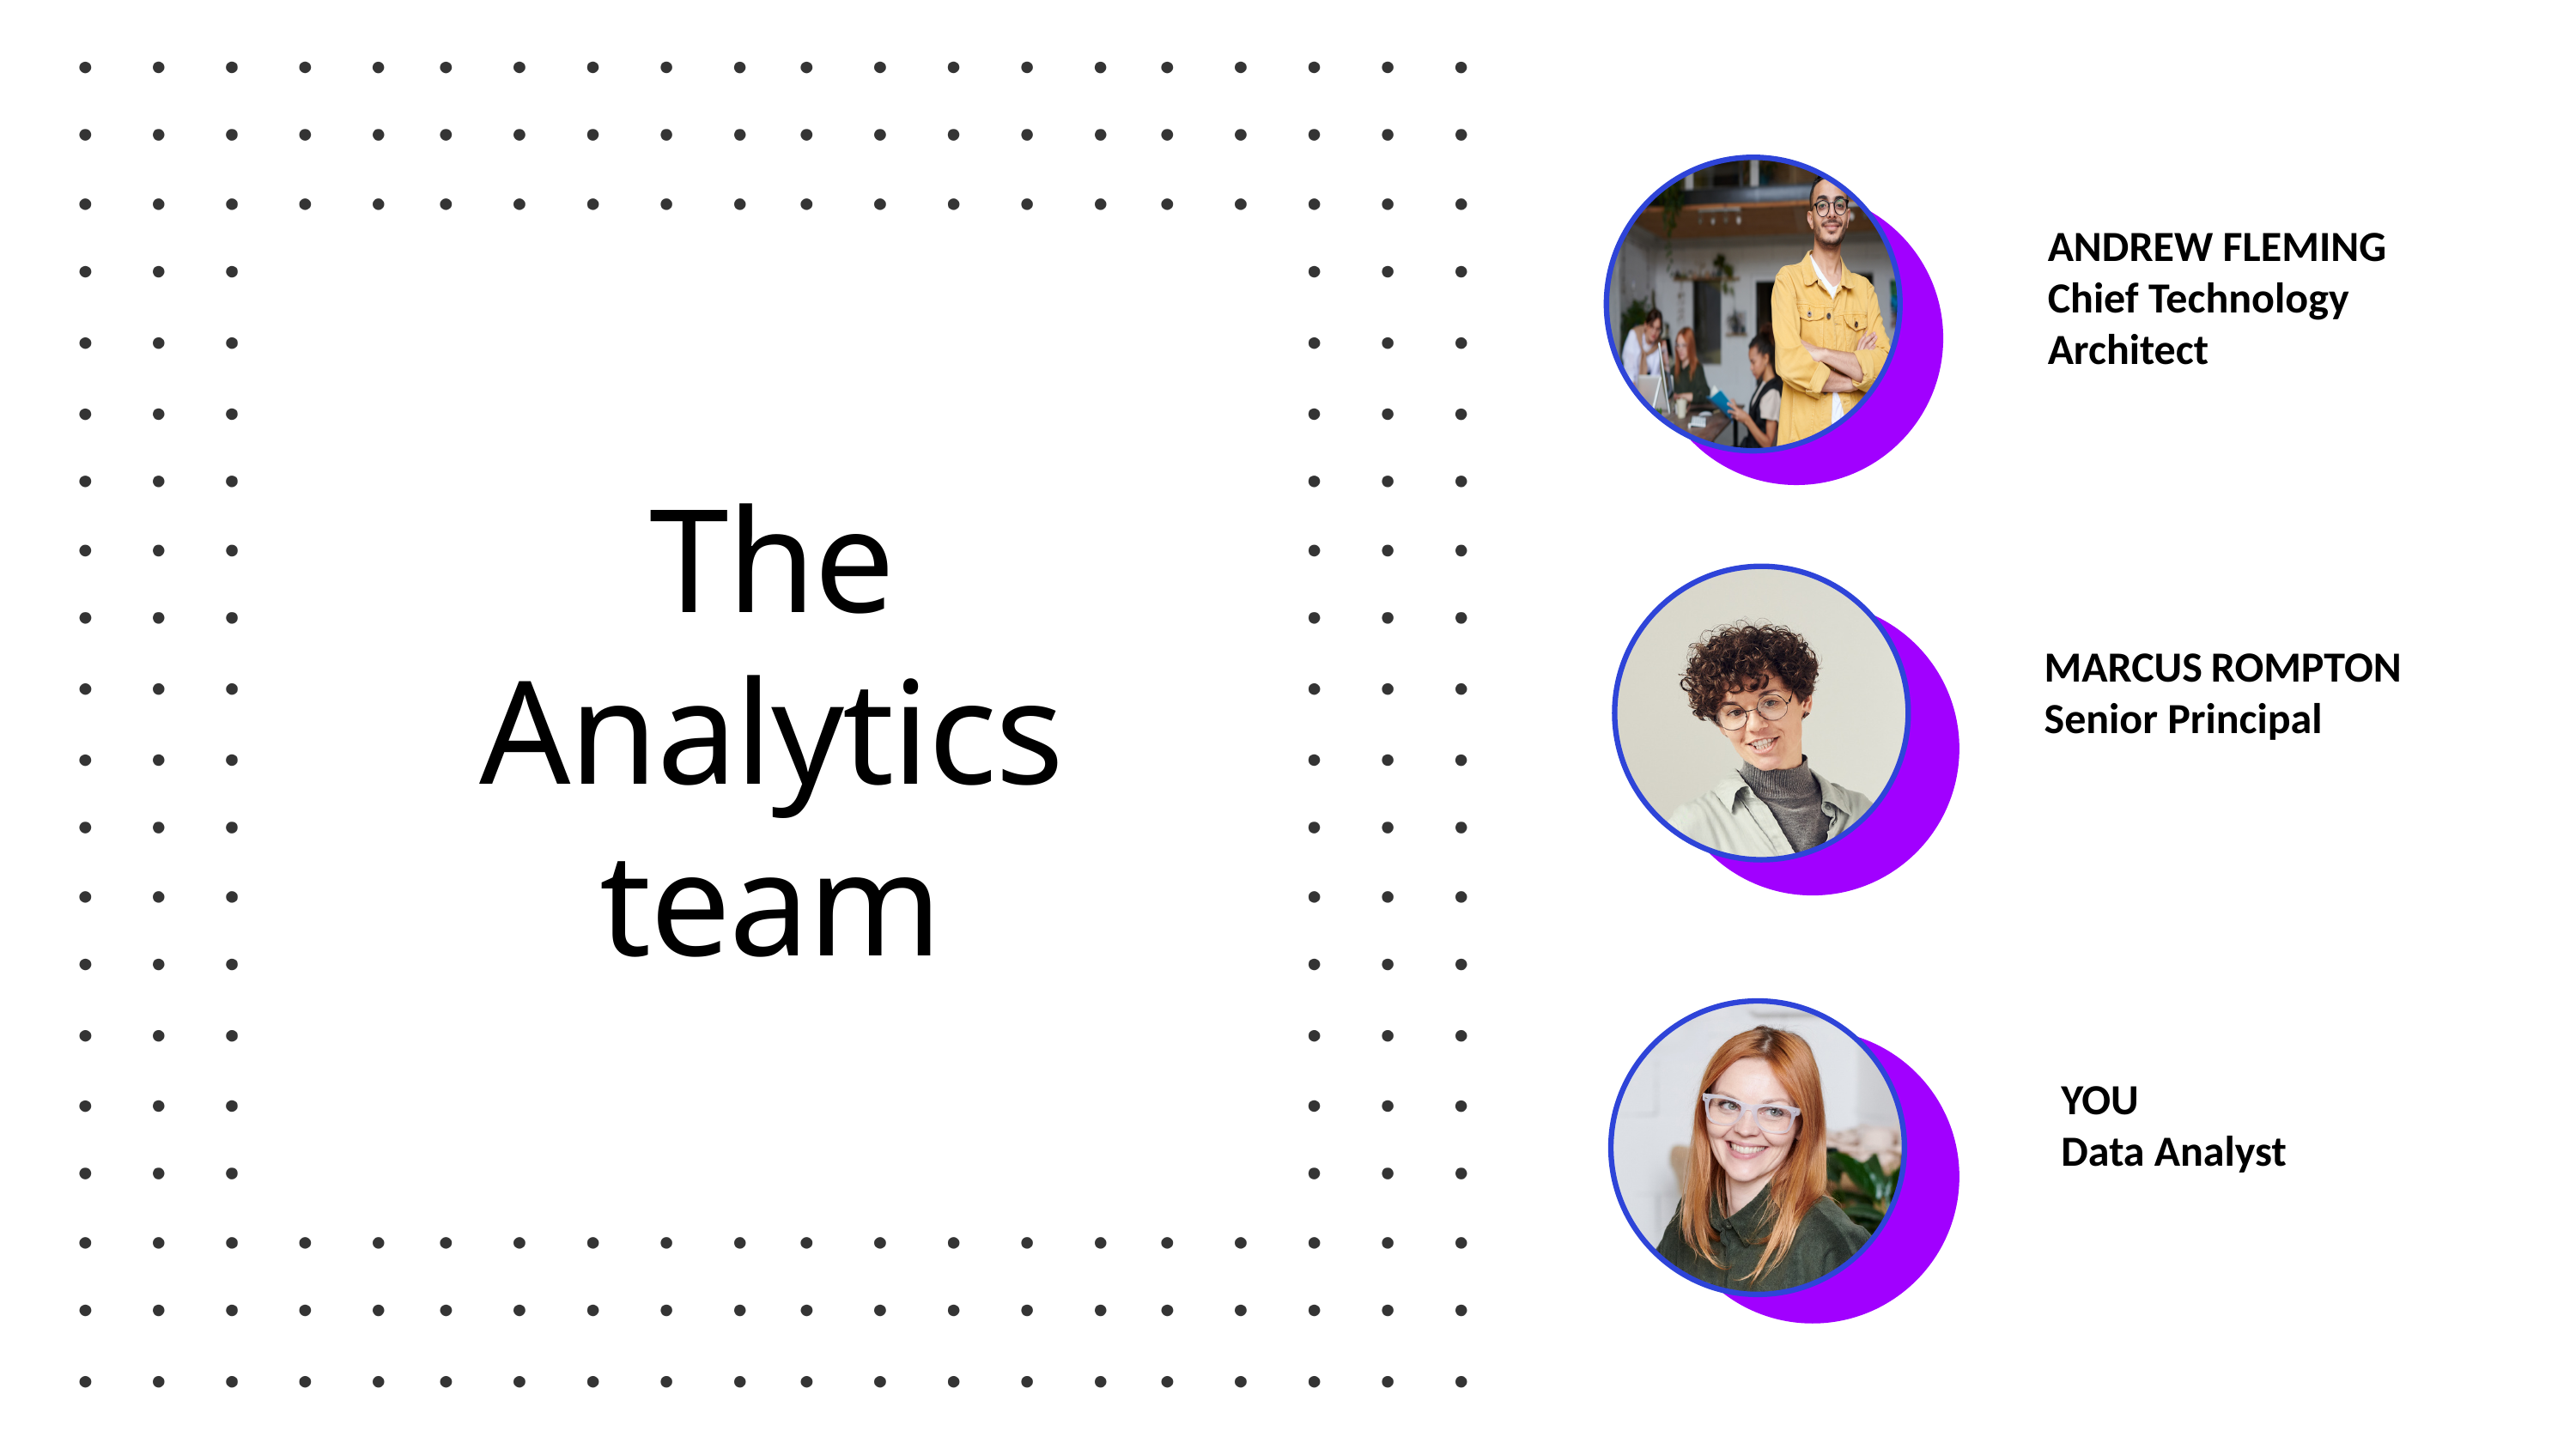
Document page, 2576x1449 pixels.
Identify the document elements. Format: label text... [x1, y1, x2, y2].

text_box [1600, 151, 1907, 457]
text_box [1604, 994, 1911, 1300]
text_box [70, 57, 1472, 1392]
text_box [1649, 191, 1944, 486]
text_box ANDREW FLEMING Chief Technology Architect [2034, 212, 2464, 379]
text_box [1665, 1029, 1960, 1324]
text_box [1665, 601, 1960, 896]
text_box MARCUS ROMPTON Senior Principal [2031, 633, 2415, 749]
text_box YOU Data Analyst [2048, 1065, 2425, 1182]
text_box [1607, 563, 1916, 863]
